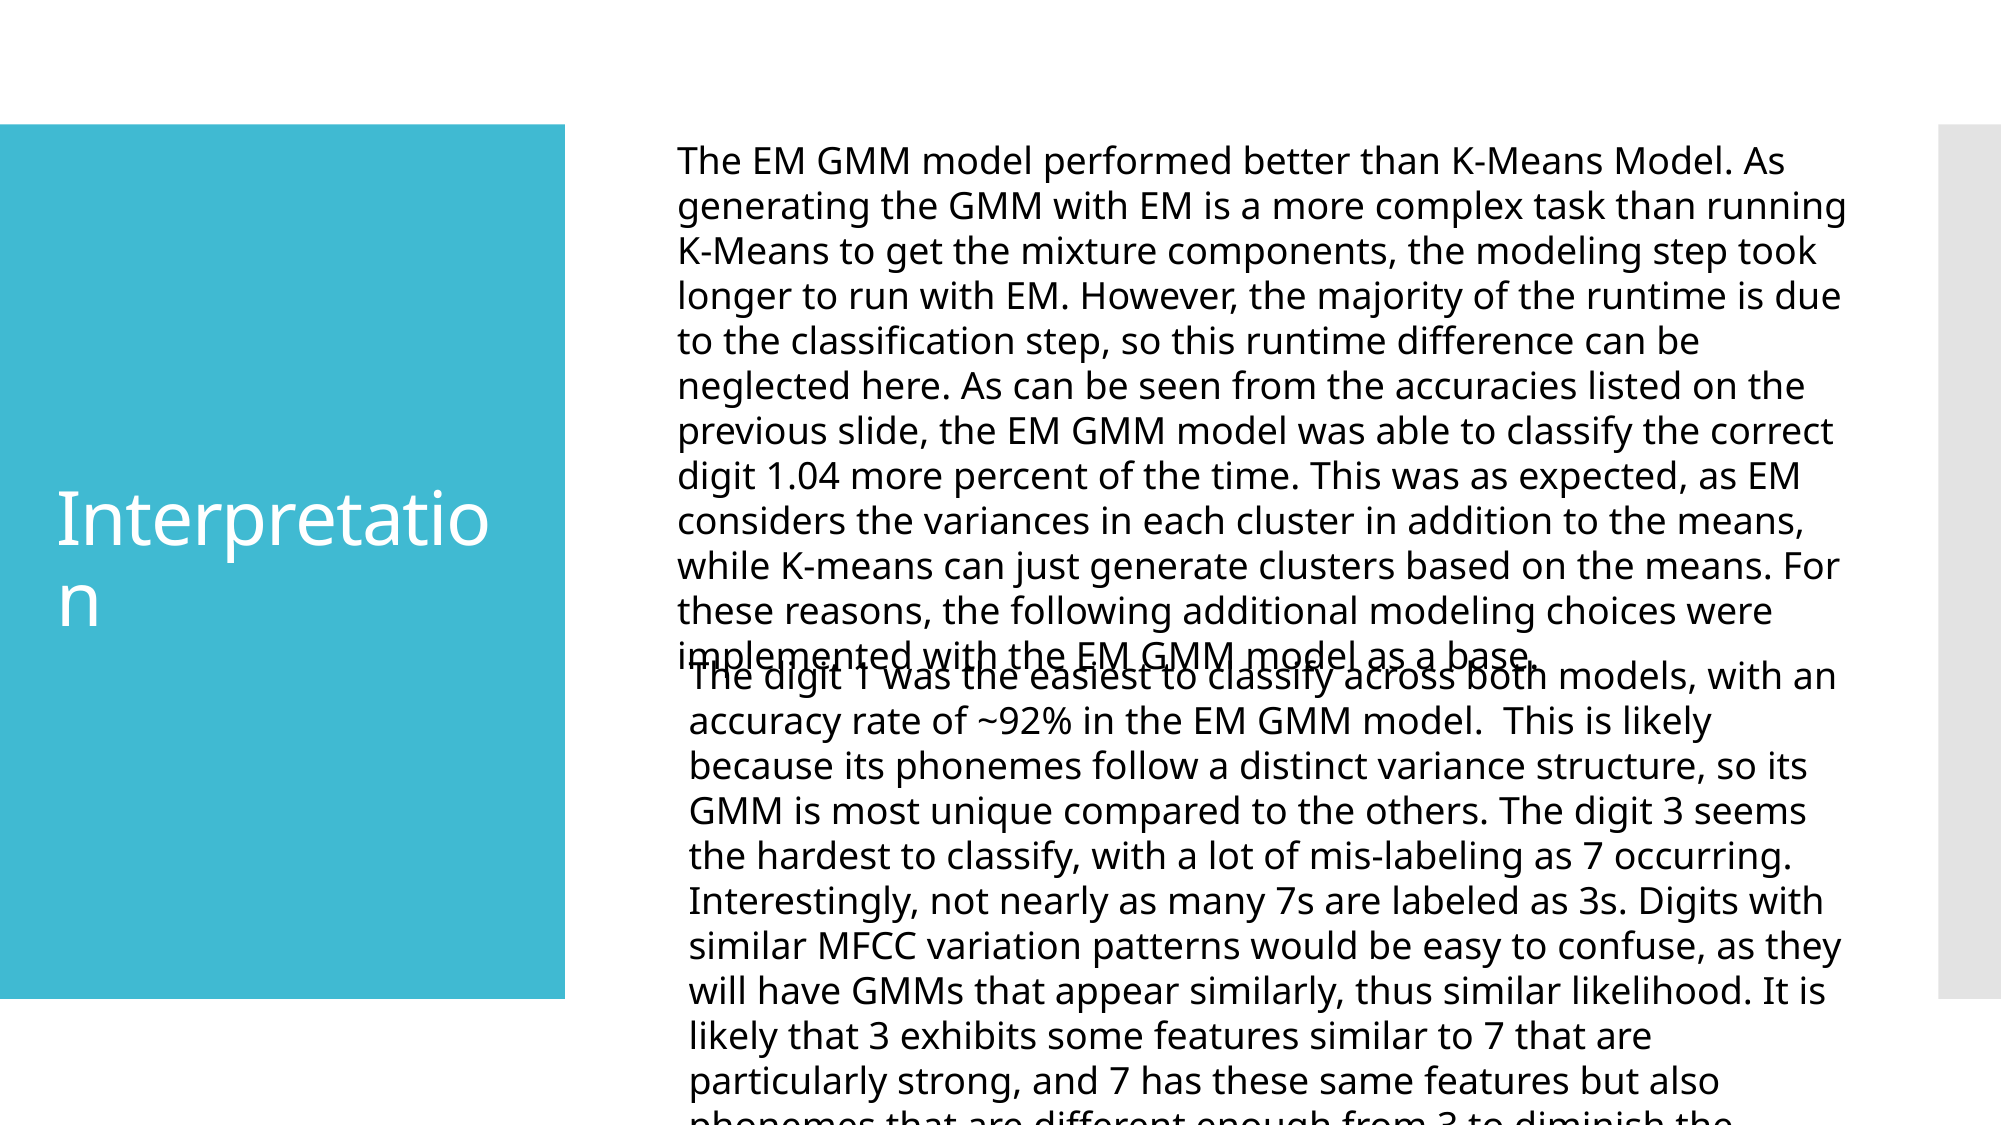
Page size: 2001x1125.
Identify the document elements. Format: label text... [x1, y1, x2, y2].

title Interpretation [41, 184, 525, 940]
text_box The digit 1 was the easiest to classify across both models, with an accuracy rate of ~92% in the EM GMM model. This is likely because its phonemes follow a distinct variance structure, so its GMM is most unique compared to the others. The digit 3 seems the hardest to classify, with a lot of mis-labeling as 7 occurring. Interestingly, not nearly as many 7s are labeled as 3s. Digits with similar MFCC variation patterns would be easy to confuse, as they will have GMMs that appear similarly, thus similar likelihood. It is likely that 3 exhibits some features similar to 7 that are particularly strong, and 7 has these same features but also phonemes that are different enough from 3 to diminish the likelihood of 3’s GMM. [673, 644, 1872, 1125]
text_box The EM GMM model performed better than K-Means Model. As generating the GMM with EM is a more complex task than running K-Means to get the mixture components, the modeling step took longer to run with EM. However, the majority of the runtime is due to the classification step, so this runtime difference can be neglected here. As can be seen from the accuracies listed on the previous slide, the EM GMM model was able to classify the correct digit 1.04 more percent of the time. This was as expected, as EM considers the variances in each cluster in addition to the means, while K-means can just generate clusters based on the means. For these reasons, the following additional modeling choices were implemented with the EM GMM model as a base. [662, 129, 1883, 685]
